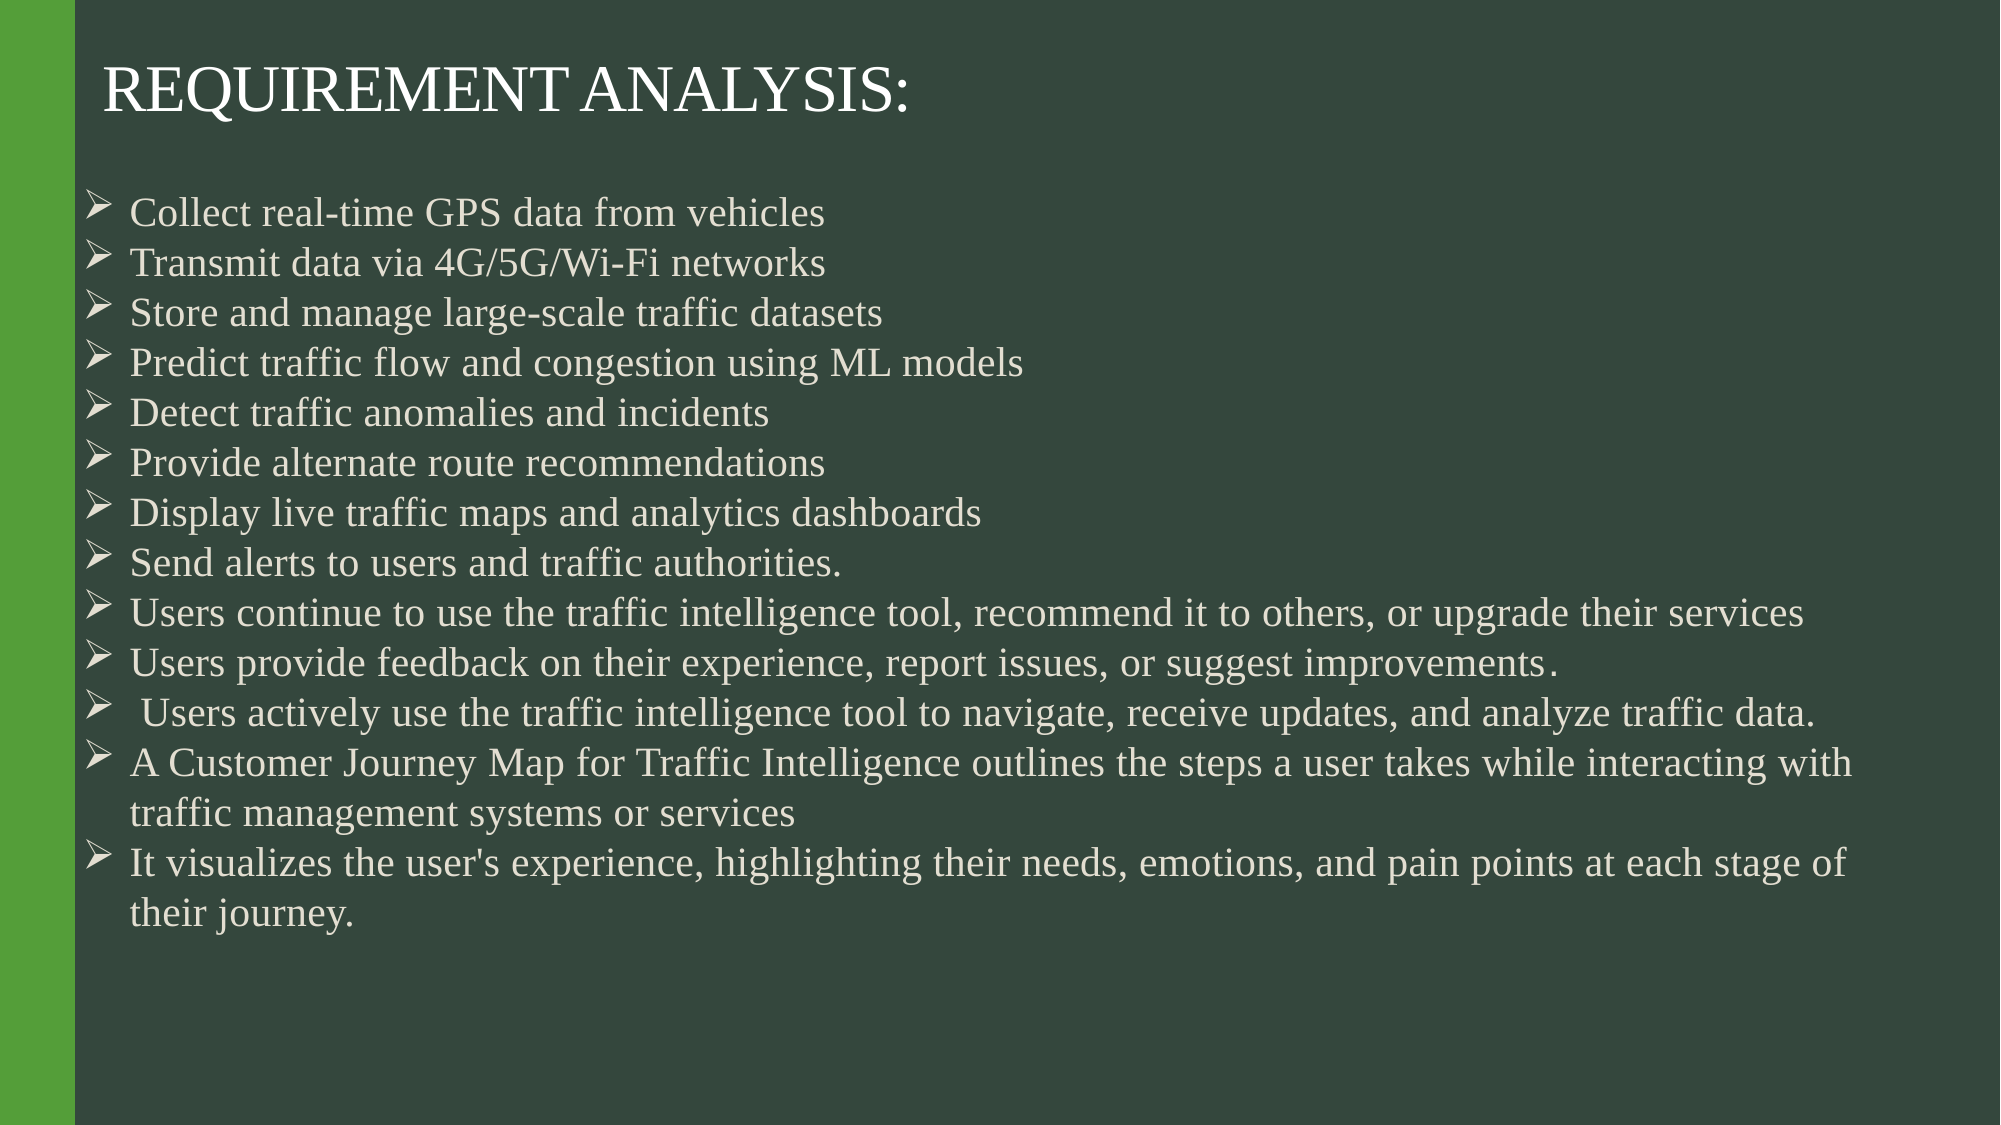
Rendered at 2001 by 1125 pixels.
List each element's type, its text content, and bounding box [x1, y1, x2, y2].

title REQUIREMENT ANALYSIS: [87, 35, 1606, 133]
subtitle Collect real-time GPS data from vehicles Transmit data via 4G/5G/Wi-Fi networks Store and manage large-scale traffic datasets Predict traffic flow and congestion using ML models Detect traffic anomalies and incidents Provide alternate route recommendations Display live traffic maps and analytics dashboards Send alerts to users and traffic authorities. Users continue to use the traffic intelligence tool, recommend it to others, or upgrade their services Users provide feedback on their experience, report issues, or suggest improvements. Users actively use the traffic intelligence tool to navigate, receive updates, and analyze traffic data. A Customer Journey Map for Traffic Intelligence outlines the steps a user takes while interacting with traffic management systems or services It visualizes the user's experience, highlighting their needs, emotions, and pain points at each stage of their journey. [67, 176, 1933, 1043]
